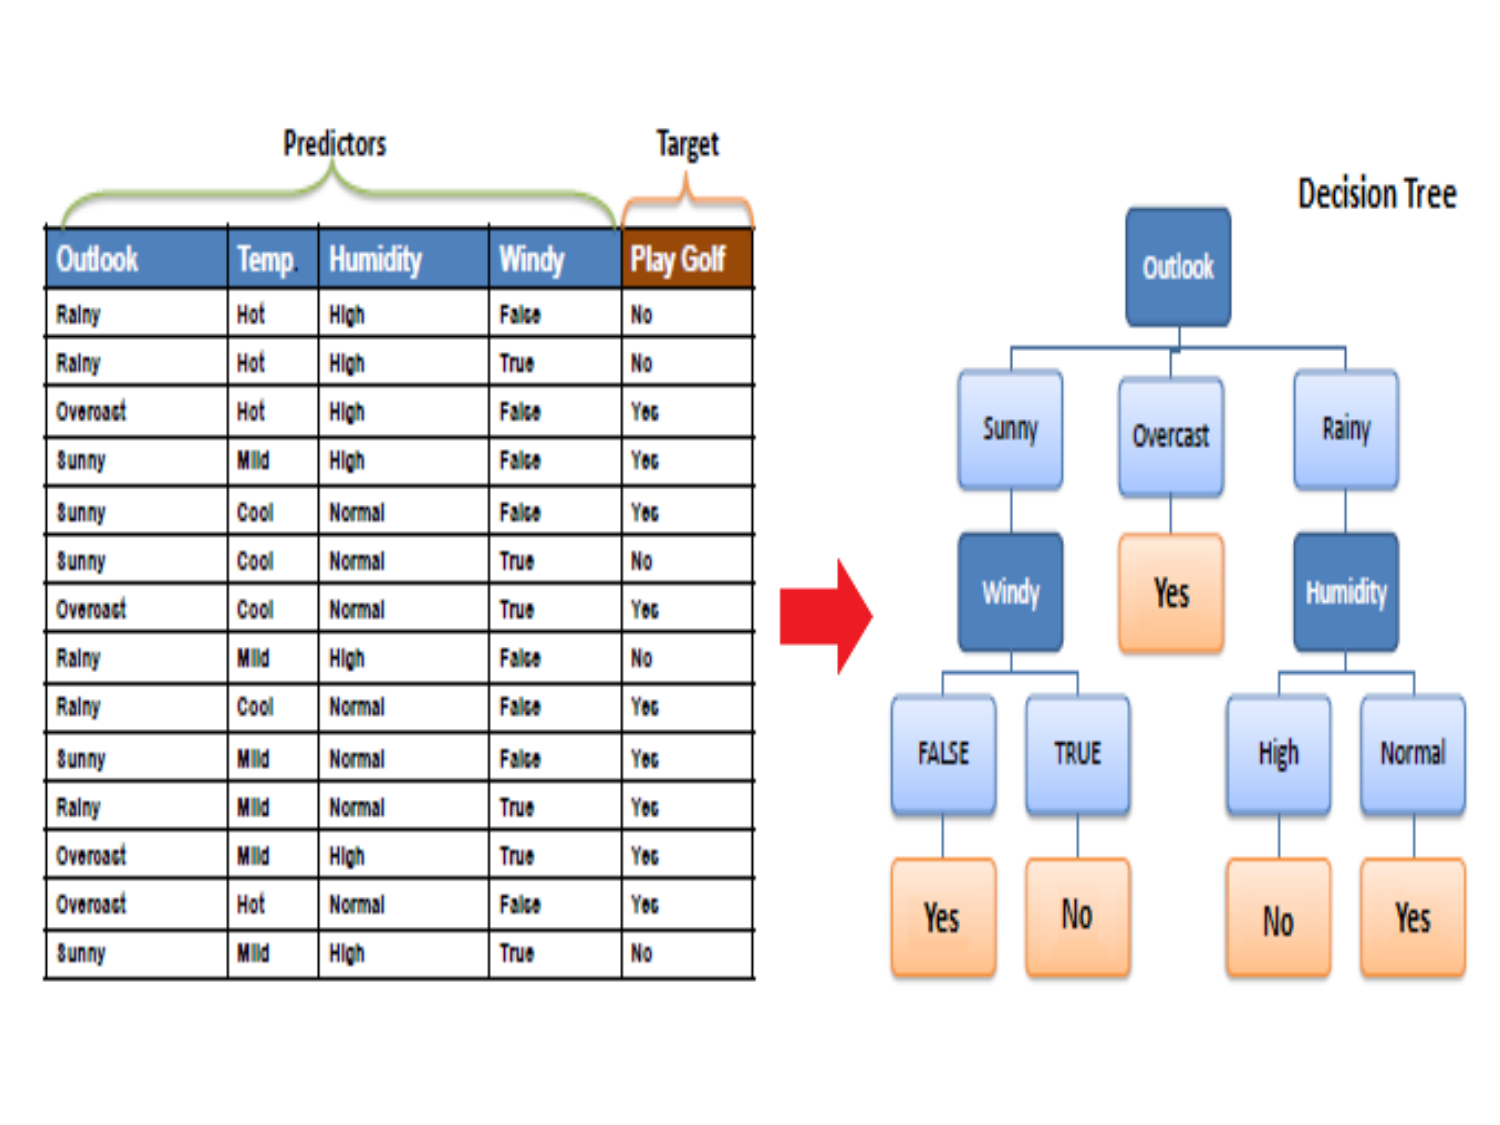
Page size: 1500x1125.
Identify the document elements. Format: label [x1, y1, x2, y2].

picture [37, 112, 1500, 1038]
